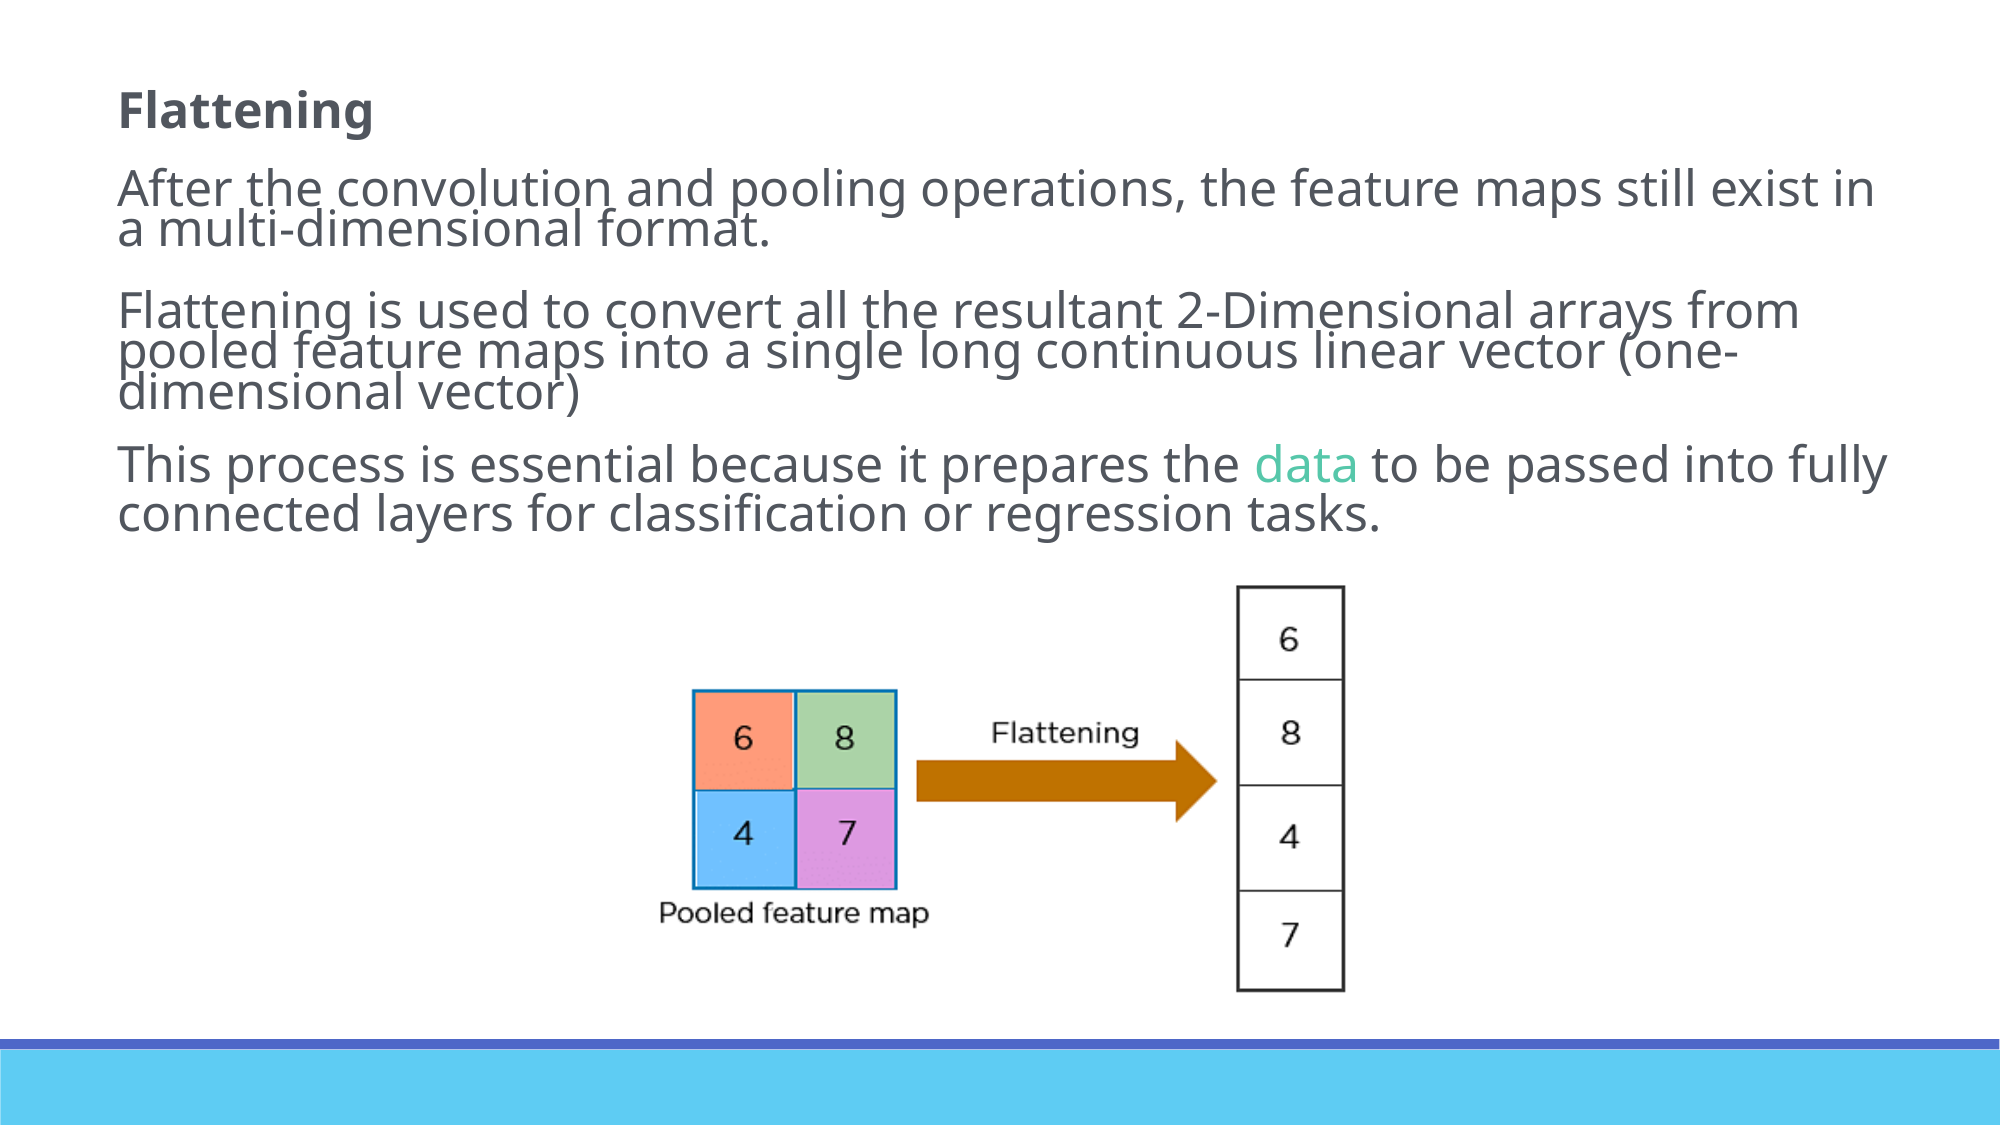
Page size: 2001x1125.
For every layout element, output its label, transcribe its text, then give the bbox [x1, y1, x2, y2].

picture [643, 565, 1368, 1009]
text_box Flattening After the convolution and pooling operations, the feature maps still exist in a multi-dimensional format. Flattening is used to convert all the resultant 2-Dimensional arrays from pooled feature maps into a single long continuous linear vector (one-dimensional vector) This process is essential because it prepares the data to be passed into fully connected layers for classification or regression tasks. [102, 90, 1910, 549]
